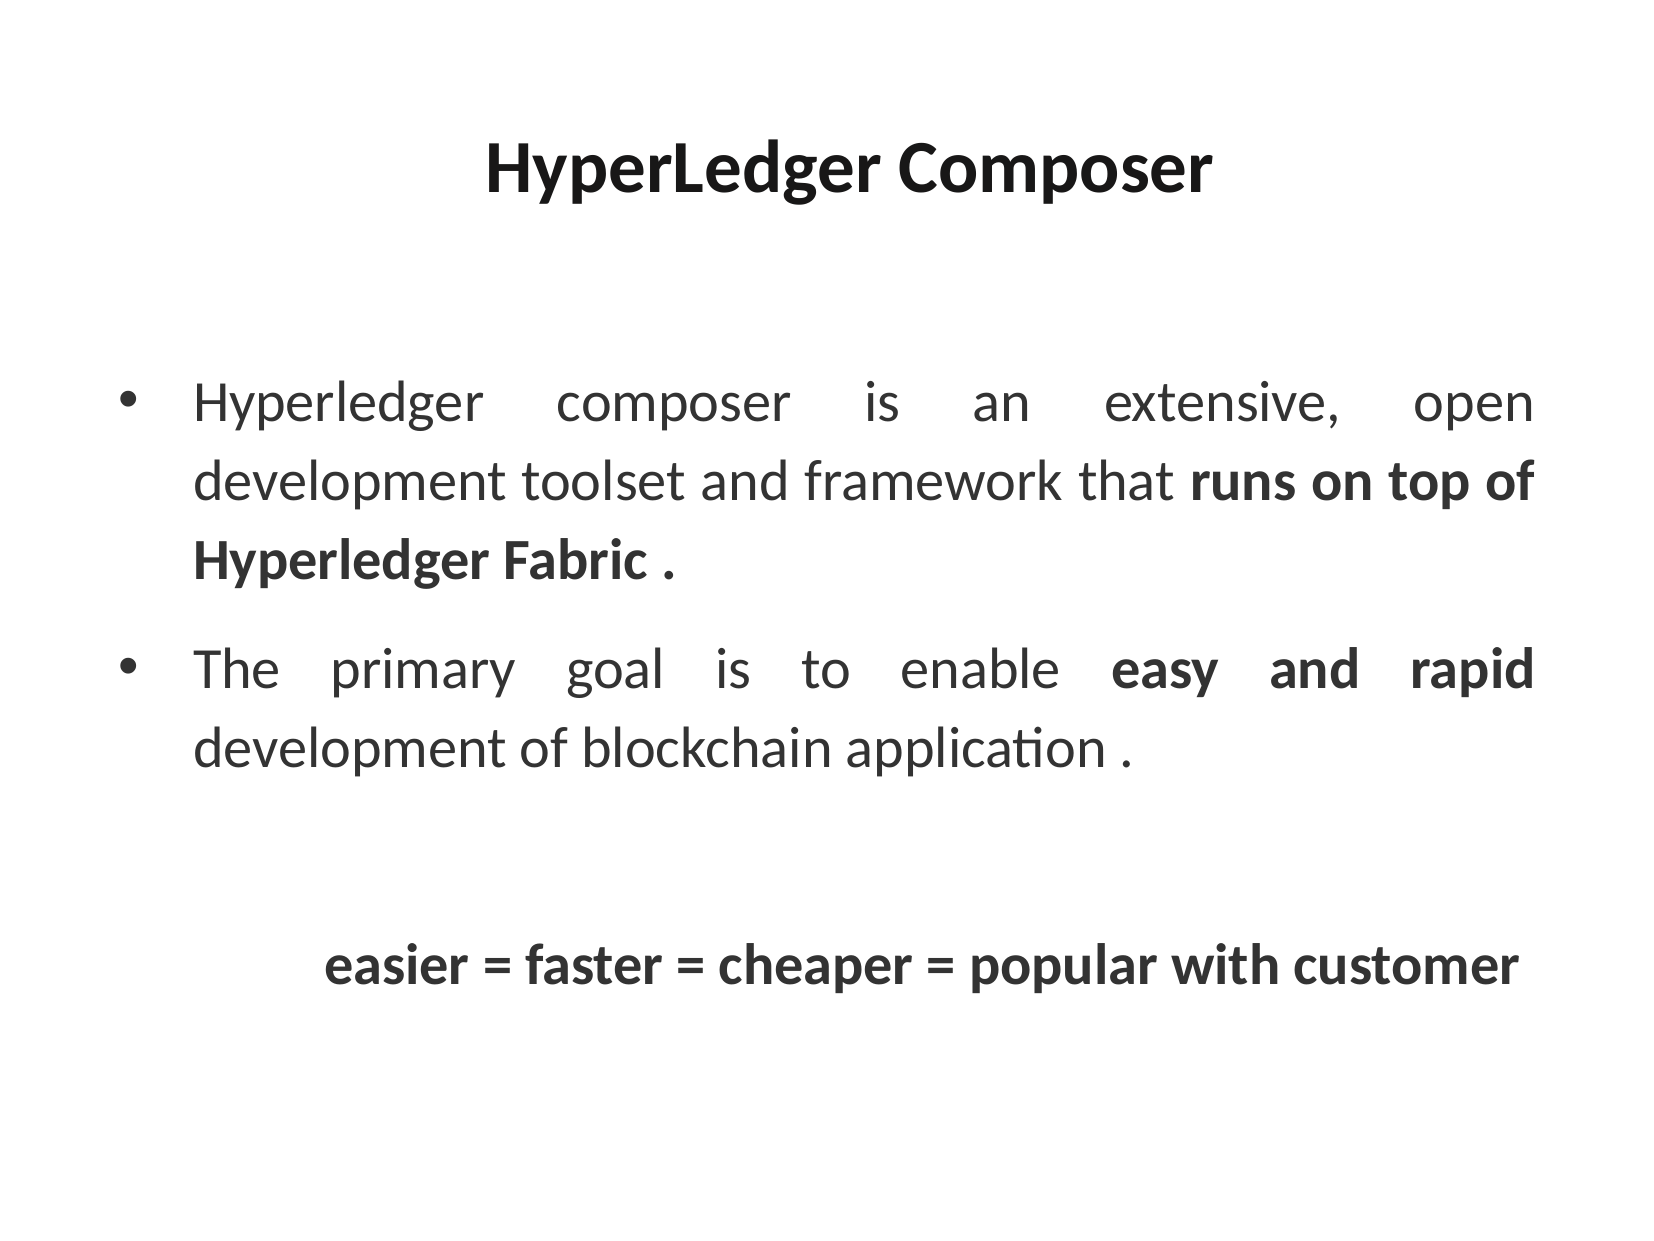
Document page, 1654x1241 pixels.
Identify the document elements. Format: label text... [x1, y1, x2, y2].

list Hyperledger composer is an extensive, open development toolset and framework that runs on top of Hyperledger Fabric . The primary goal is to enable easy and rapid development of blockchain application . easier = faster = cheaper = popular with customer [118, 354, 1536, 1074]
title HyperLedger Composer [55, 53, 1508, 260]
